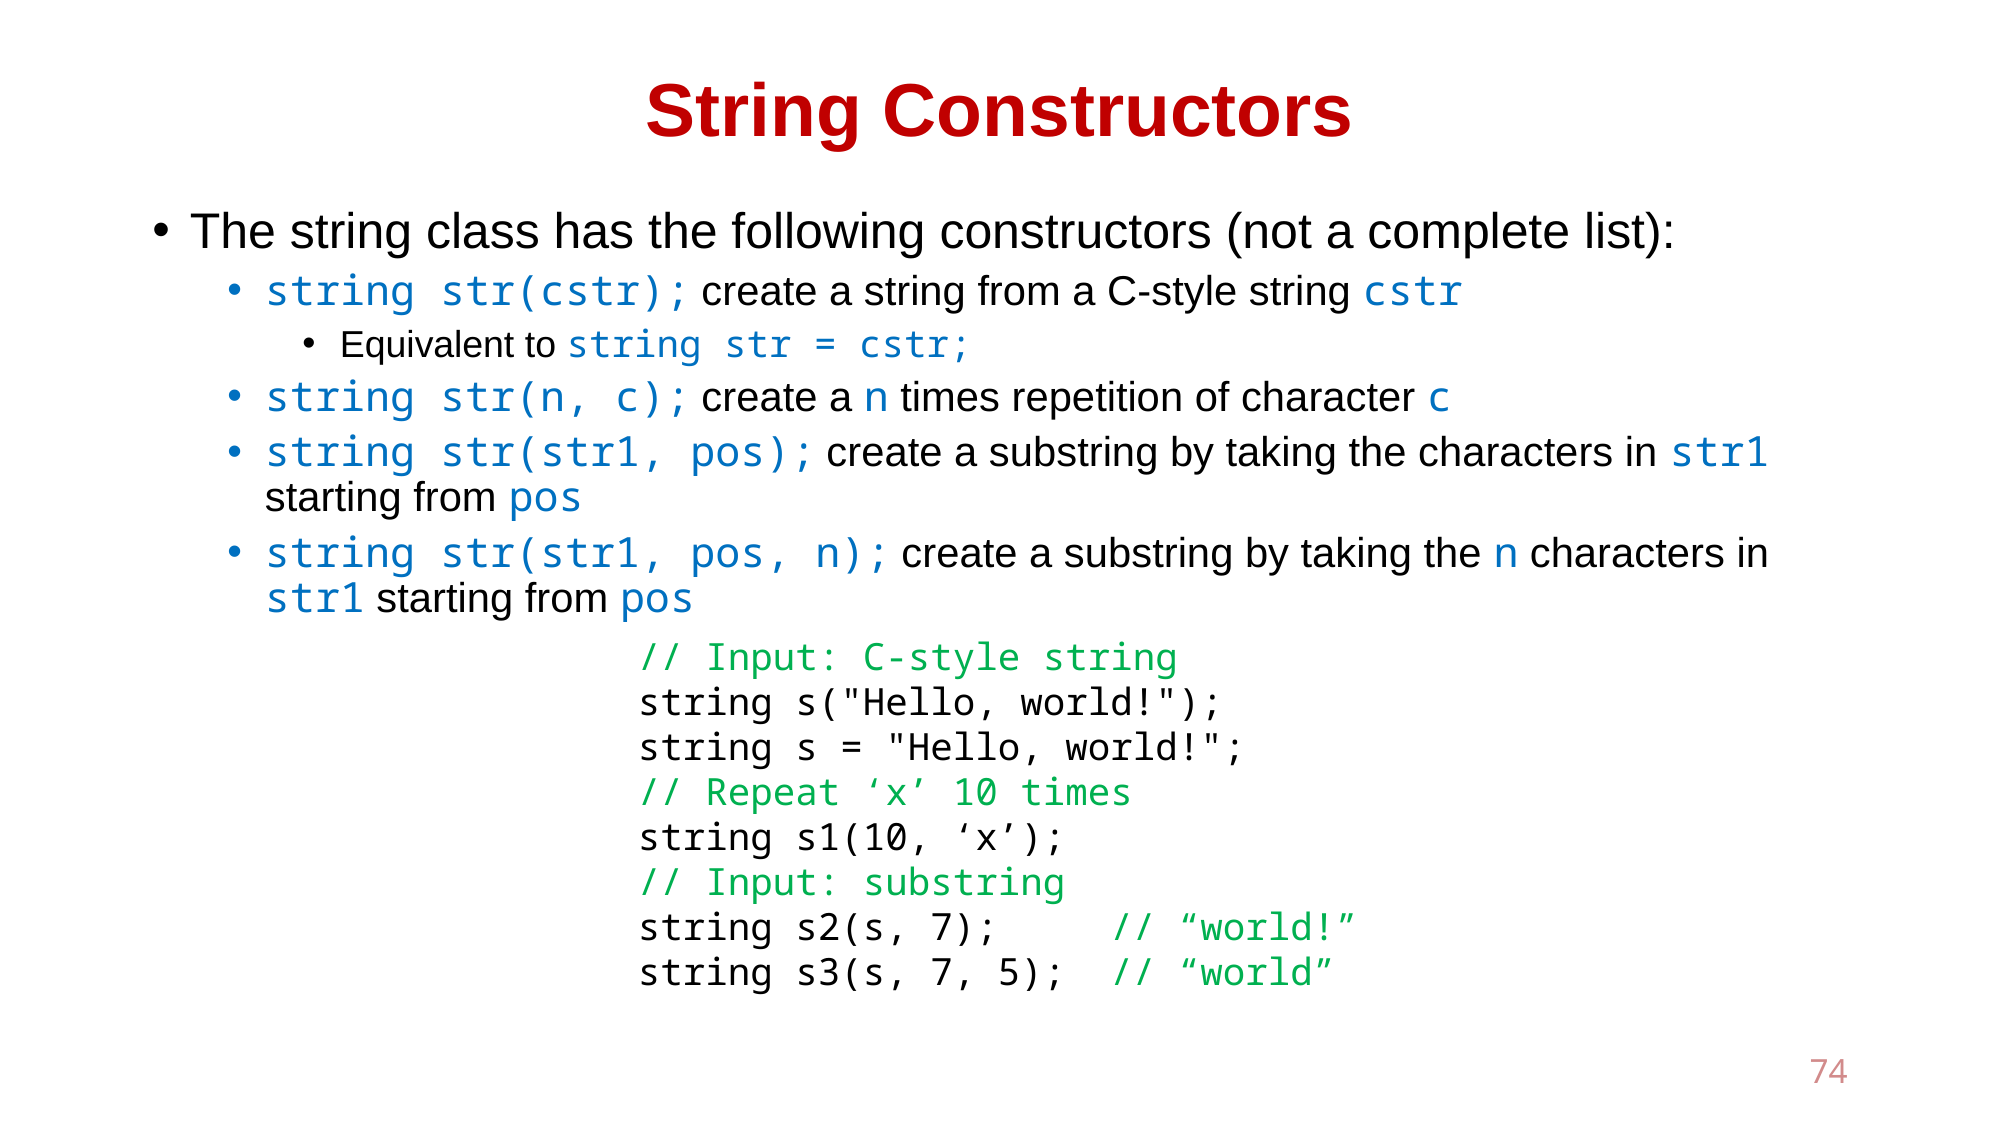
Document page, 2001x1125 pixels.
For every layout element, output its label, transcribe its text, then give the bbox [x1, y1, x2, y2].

title String Constructors [137, 59, 1863, 166]
list The string class has the following constructors (not a complete list): string str(cstr); create a string from a C-style string cstr Equivalent to string str = cstr; string str(n, c); create a n times repetition of character c string str(str1, pos); create a substring by taking the characters in str1 starting from pos string str(str1, pos, n); create a substring by taking the n characters in str1 starting from pos [137, 197, 1863, 1025]
text_box // Input: C-style string string s("Hello, world!"); string s = "Hello, world!"; // Repeat ‘x’ 10 times string s1(10, ‘x’); // Input: substring string s2(s, 7); // “world!” string s3(s, 7, 5); // “world” [623, 625, 1377, 1001]
slide_number 74 [1412, 1042, 1863, 1103]
